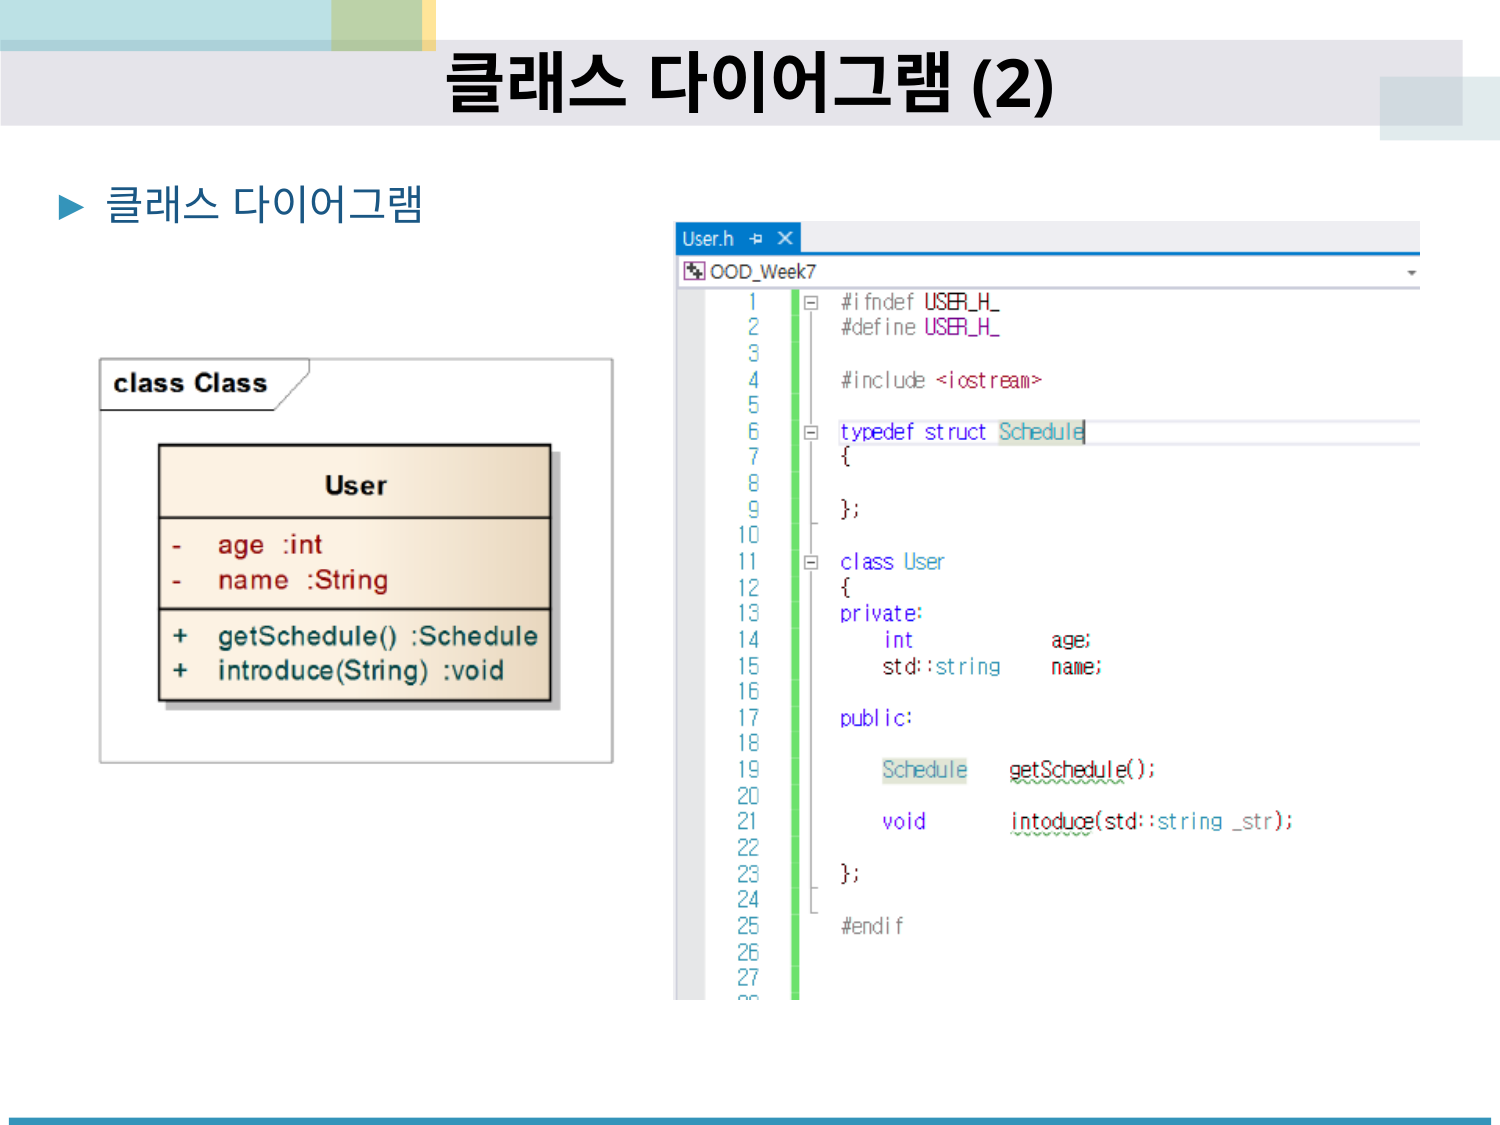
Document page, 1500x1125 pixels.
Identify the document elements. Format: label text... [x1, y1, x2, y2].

title 클래스 다이어그램(2) [43, 38, 1457, 123]
text_box [7, 1116, 1493, 1125]
list 클래스 다이어그램 [43, 171, 1424, 1088]
picture [91, 350, 622, 775]
picture [672, 221, 1421, 1000]
